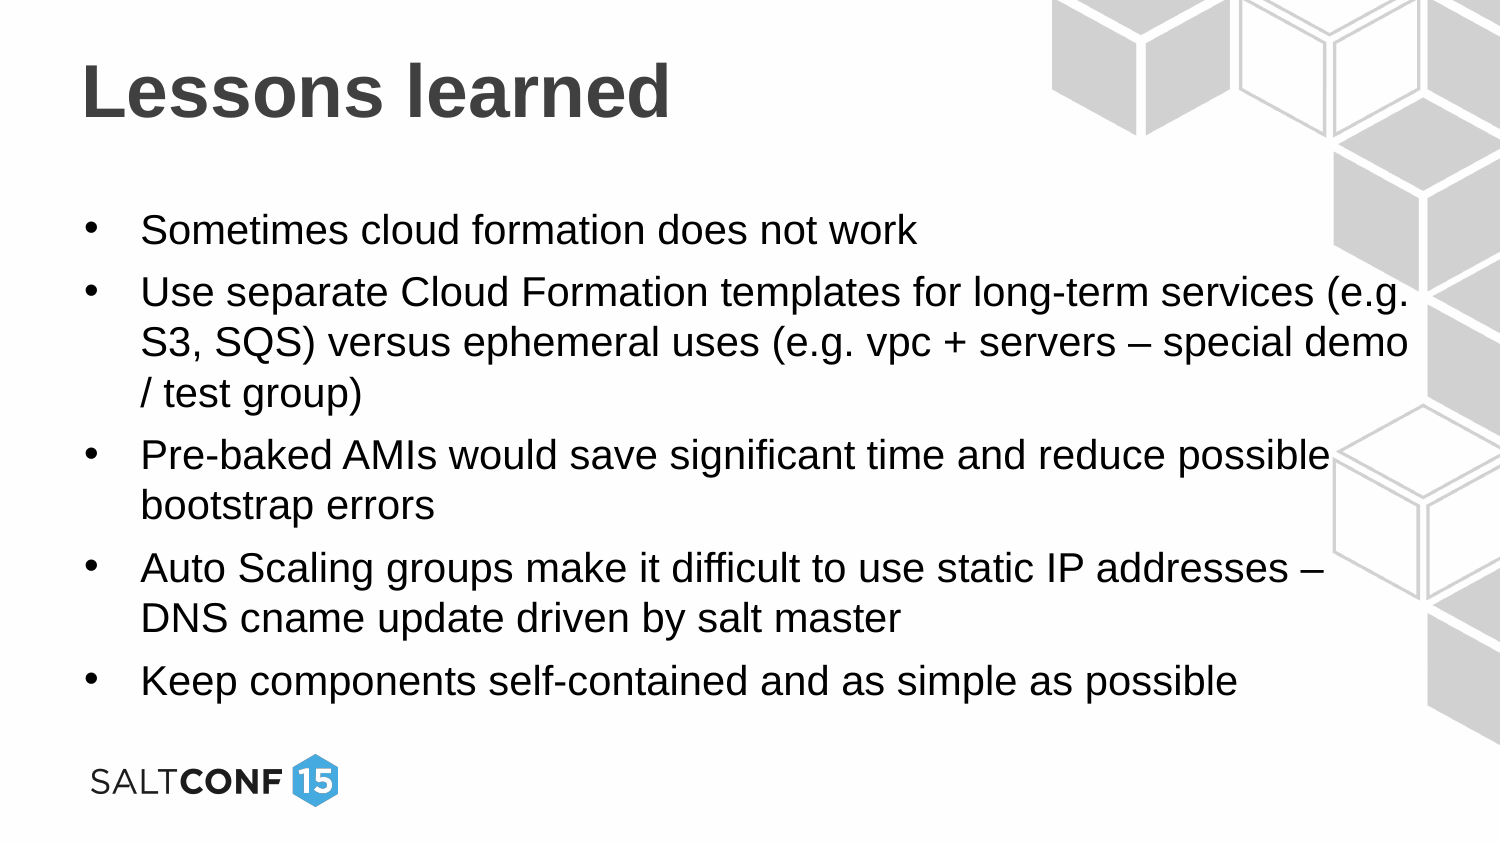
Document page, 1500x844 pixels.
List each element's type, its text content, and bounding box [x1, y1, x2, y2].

picture [0, 0, 1500, 844]
list Sometimes cloud formation does not work Use separate Cloud Formation templates for long-term services (e.g. S3, SQS) versus ephemeral uses (e.g. vpc + servers – special demo / test group) Pre-baked AMIs would save significant time and reduce possible bootstrap errors Auto Scaling groups make it difficult to use static IP addresses – DNS cname update driven by salt master Keep components self-contained and as simple as possible [76, 194, 1428, 792]
title Lessons learned [73, 0, 1425, 177]
